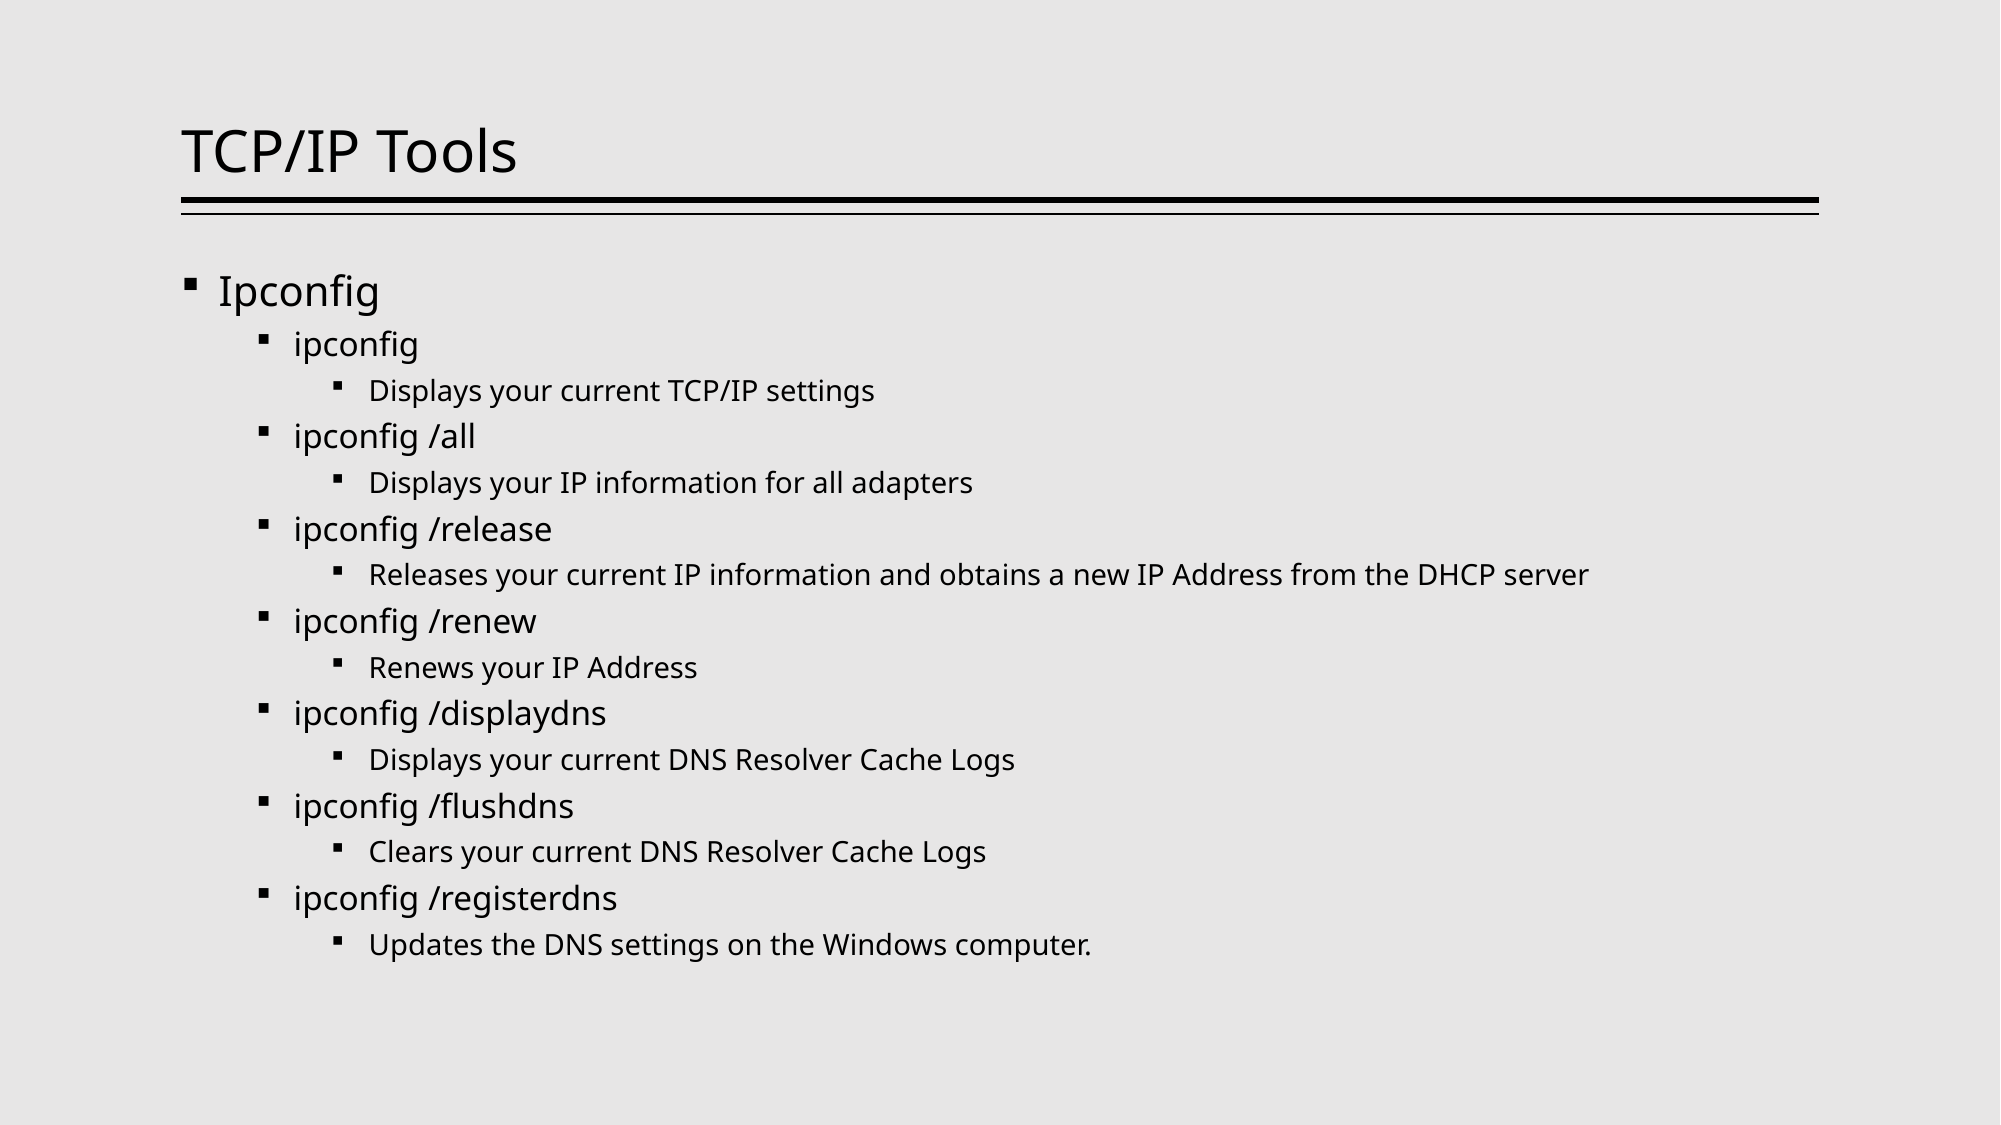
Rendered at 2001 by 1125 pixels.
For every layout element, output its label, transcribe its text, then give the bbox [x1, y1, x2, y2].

list Ipconfig ipconfig Displays your current TCP/IP settings ipconfig /all Displays your IP information for all adapters ipconfig /release Releases your current IP information and obtains a new IP Address from the DHCP server ipconfig /renew Renews your IP Address ipconfig /displaydns Displays your current DNS Resolver Cache Logs ipconfig /flushdns Clears your current DNS Resolver Cache Logs ipconfig /registerdns Updates the DNS settings on the Windows computer. [181, 262, 1819, 1013]
title TCP/IP Tools [181, 12, 1819, 193]
